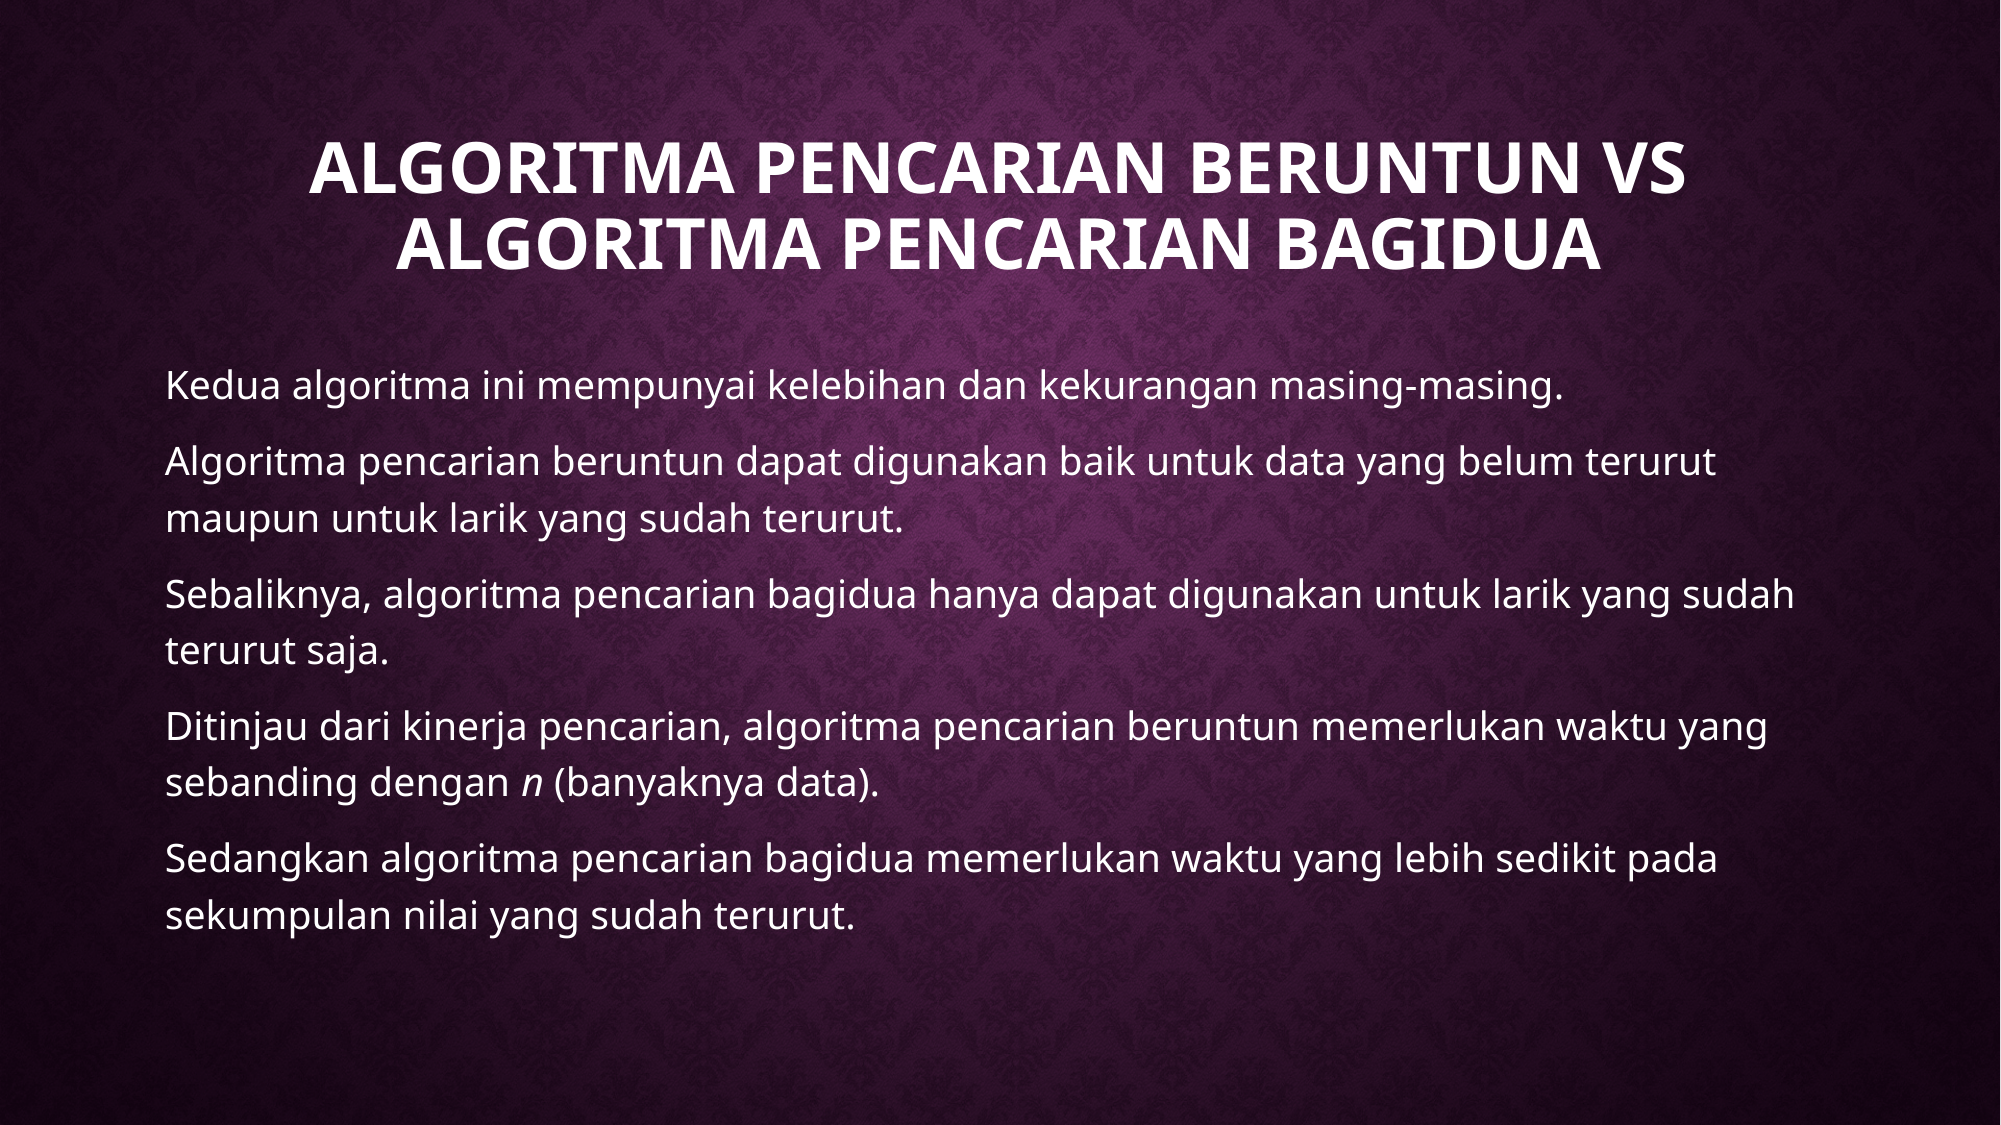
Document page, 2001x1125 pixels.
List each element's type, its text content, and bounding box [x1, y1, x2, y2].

list Kedua algoritma ini mempunyai kelebihan dan kekurangan masing-masing. Algoritma pencarian beruntun dapat digunakan baik untuk data yang belum terurut maupun untuk larik yang sudah terurut. Sebaliknya, algoritma pencarian bagidua hanya dapat digunakan untuk larik yang sudah terurut saja. Ditinjau dari kinerja pencarian, algoritma pencarian beruntun memerlukan waktu yang sebanding dengan n (banyaknya data). Sedangkan algoritma pencarian bagidua memerlukan waktu yang lebih sedikit pada sekumpulan nilai yang sudah terurut. [149, 343, 1849, 950]
title Algoritma Pencarian Beruntun vs Algoritma Pencarian Bagidua [149, 99, 1849, 318]
